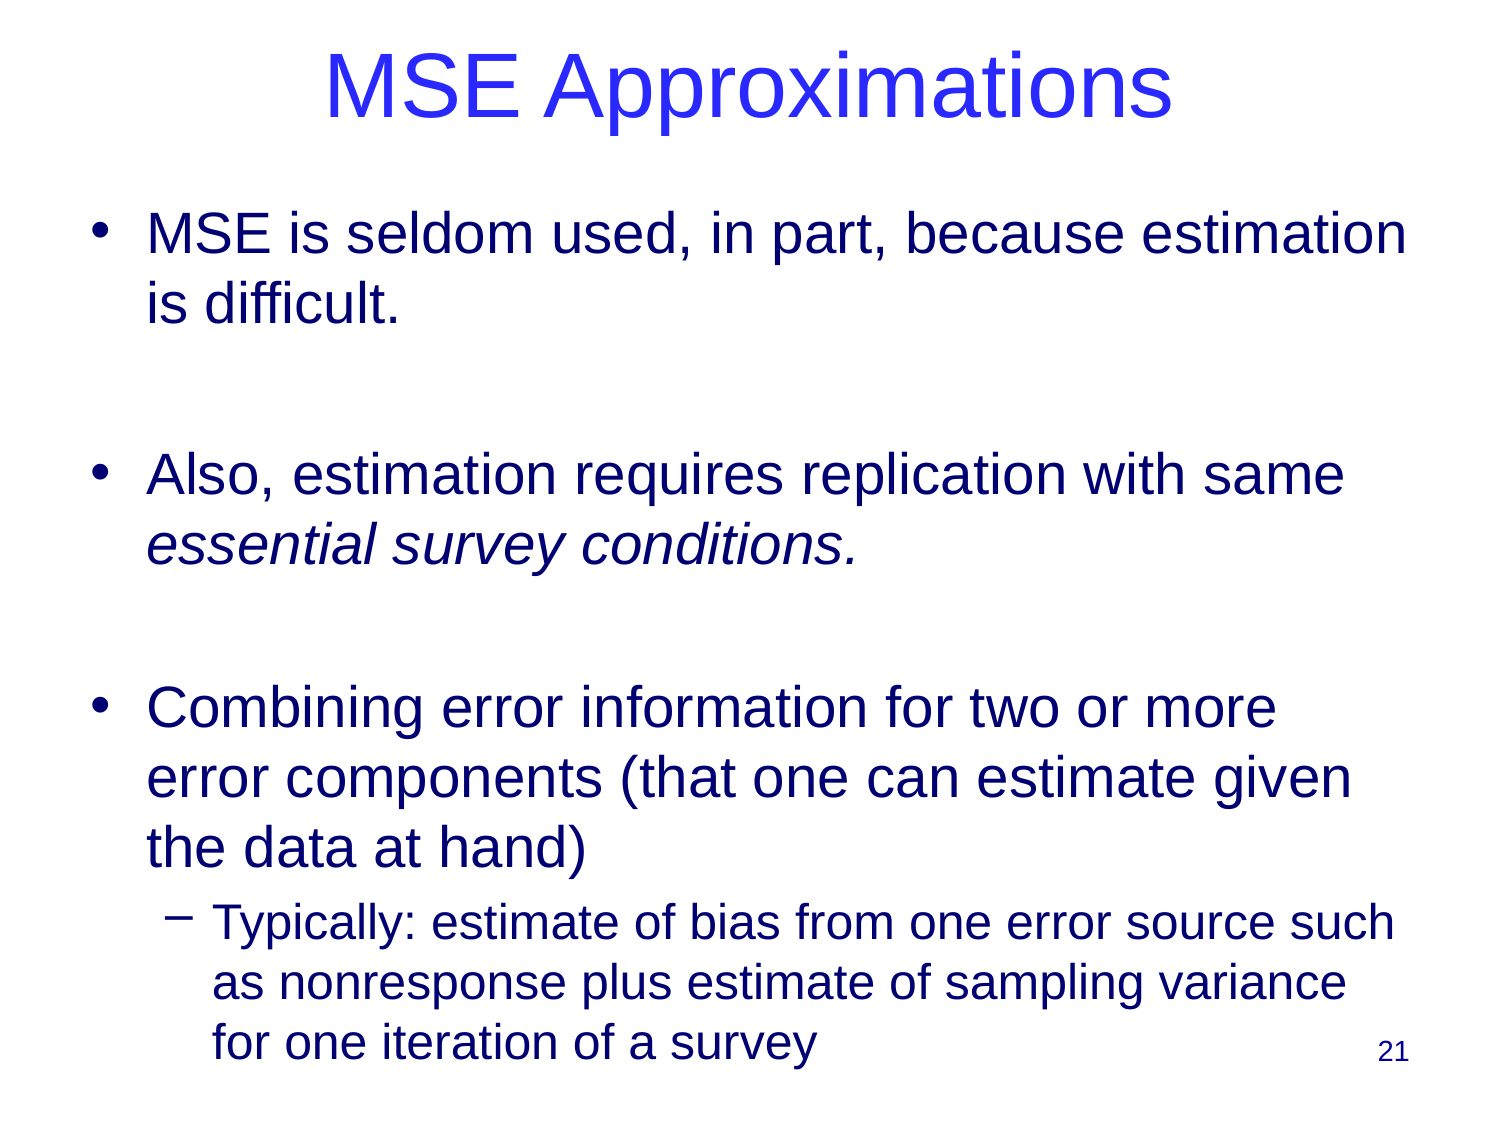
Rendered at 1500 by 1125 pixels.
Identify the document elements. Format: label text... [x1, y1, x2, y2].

list MSE is seldom used, in part, because estimation is difficult. Also, estimation requires replication with same essential survey conditions. Combining error information for two or more error components (that one can estimate given the data at hand) Typically: estimate of bias from one error source such as nonresponse plus estimate of sampling variance for one iteration of a survey [75, 187, 1425, 930]
title MSE Approximations [75, 0, 1425, 175]
slide_number 21 [1074, 1024, 1425, 1103]
